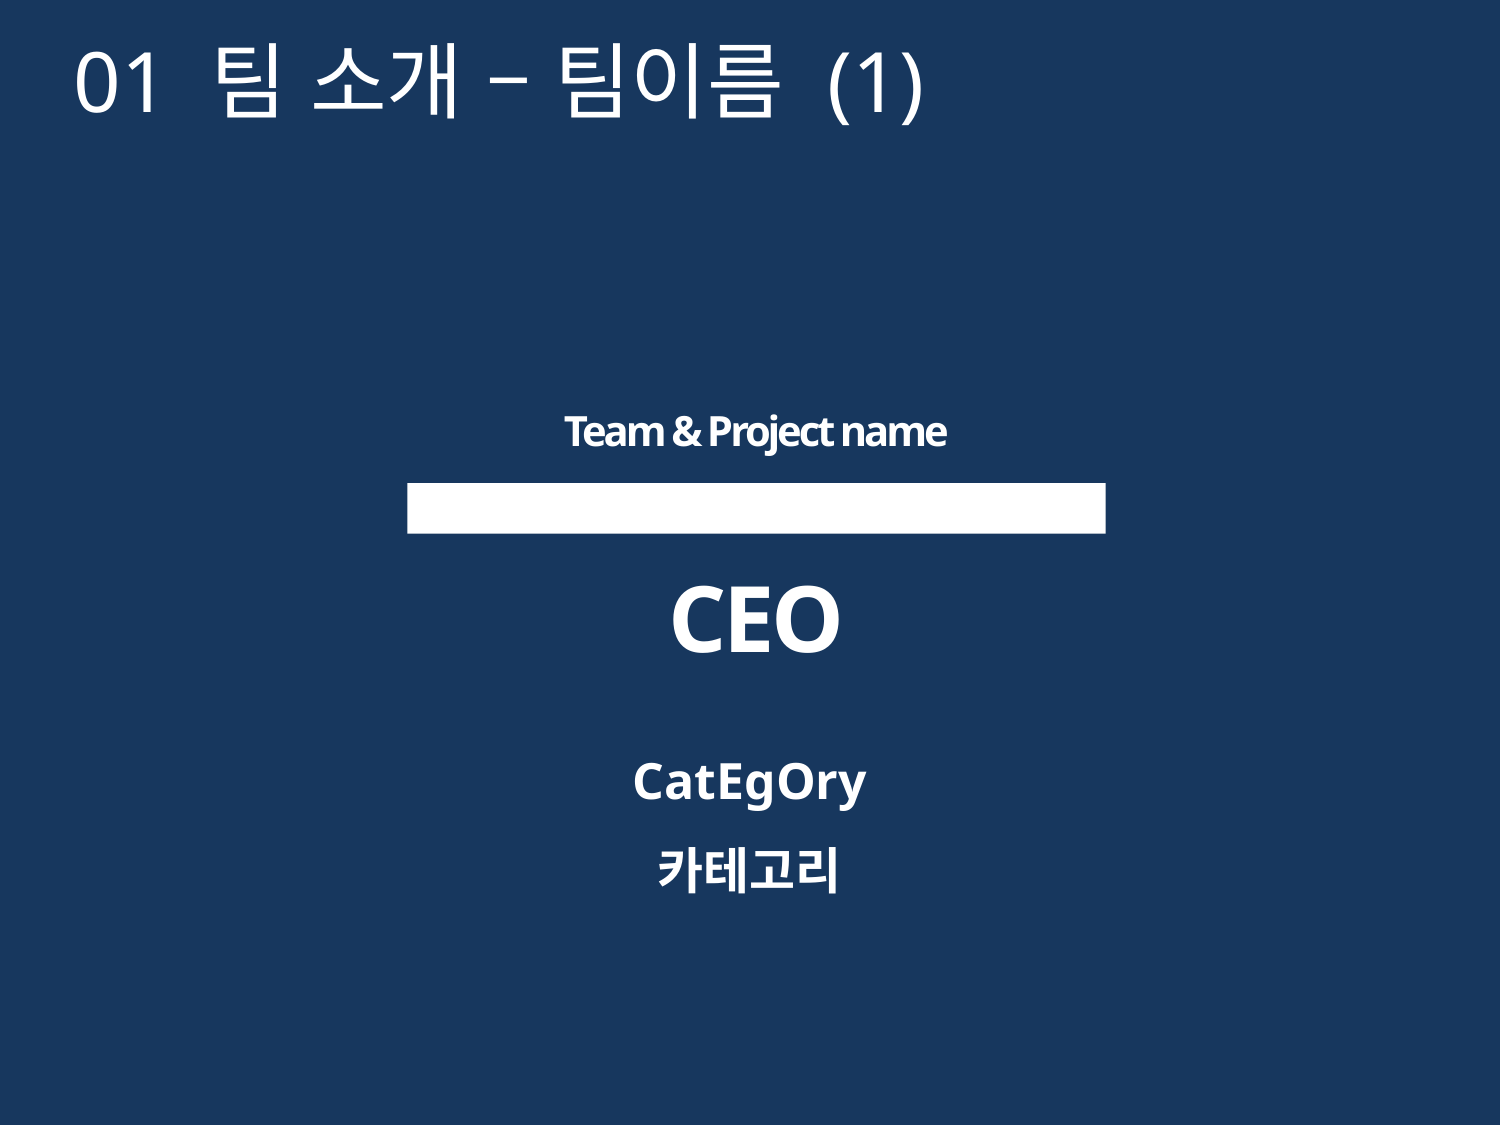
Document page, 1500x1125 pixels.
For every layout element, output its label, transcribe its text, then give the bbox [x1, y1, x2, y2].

text_box CatEgOry 카테고리 [0, 712, 1500, 907]
text_box CEO [407, 553, 1106, 679]
text_box [407, 483, 1106, 534]
text_box 01 팀 소개 – 팀이름 (1) [58, 21, 1412, 137]
text_box Team & Project name [407, 397, 1106, 462]
